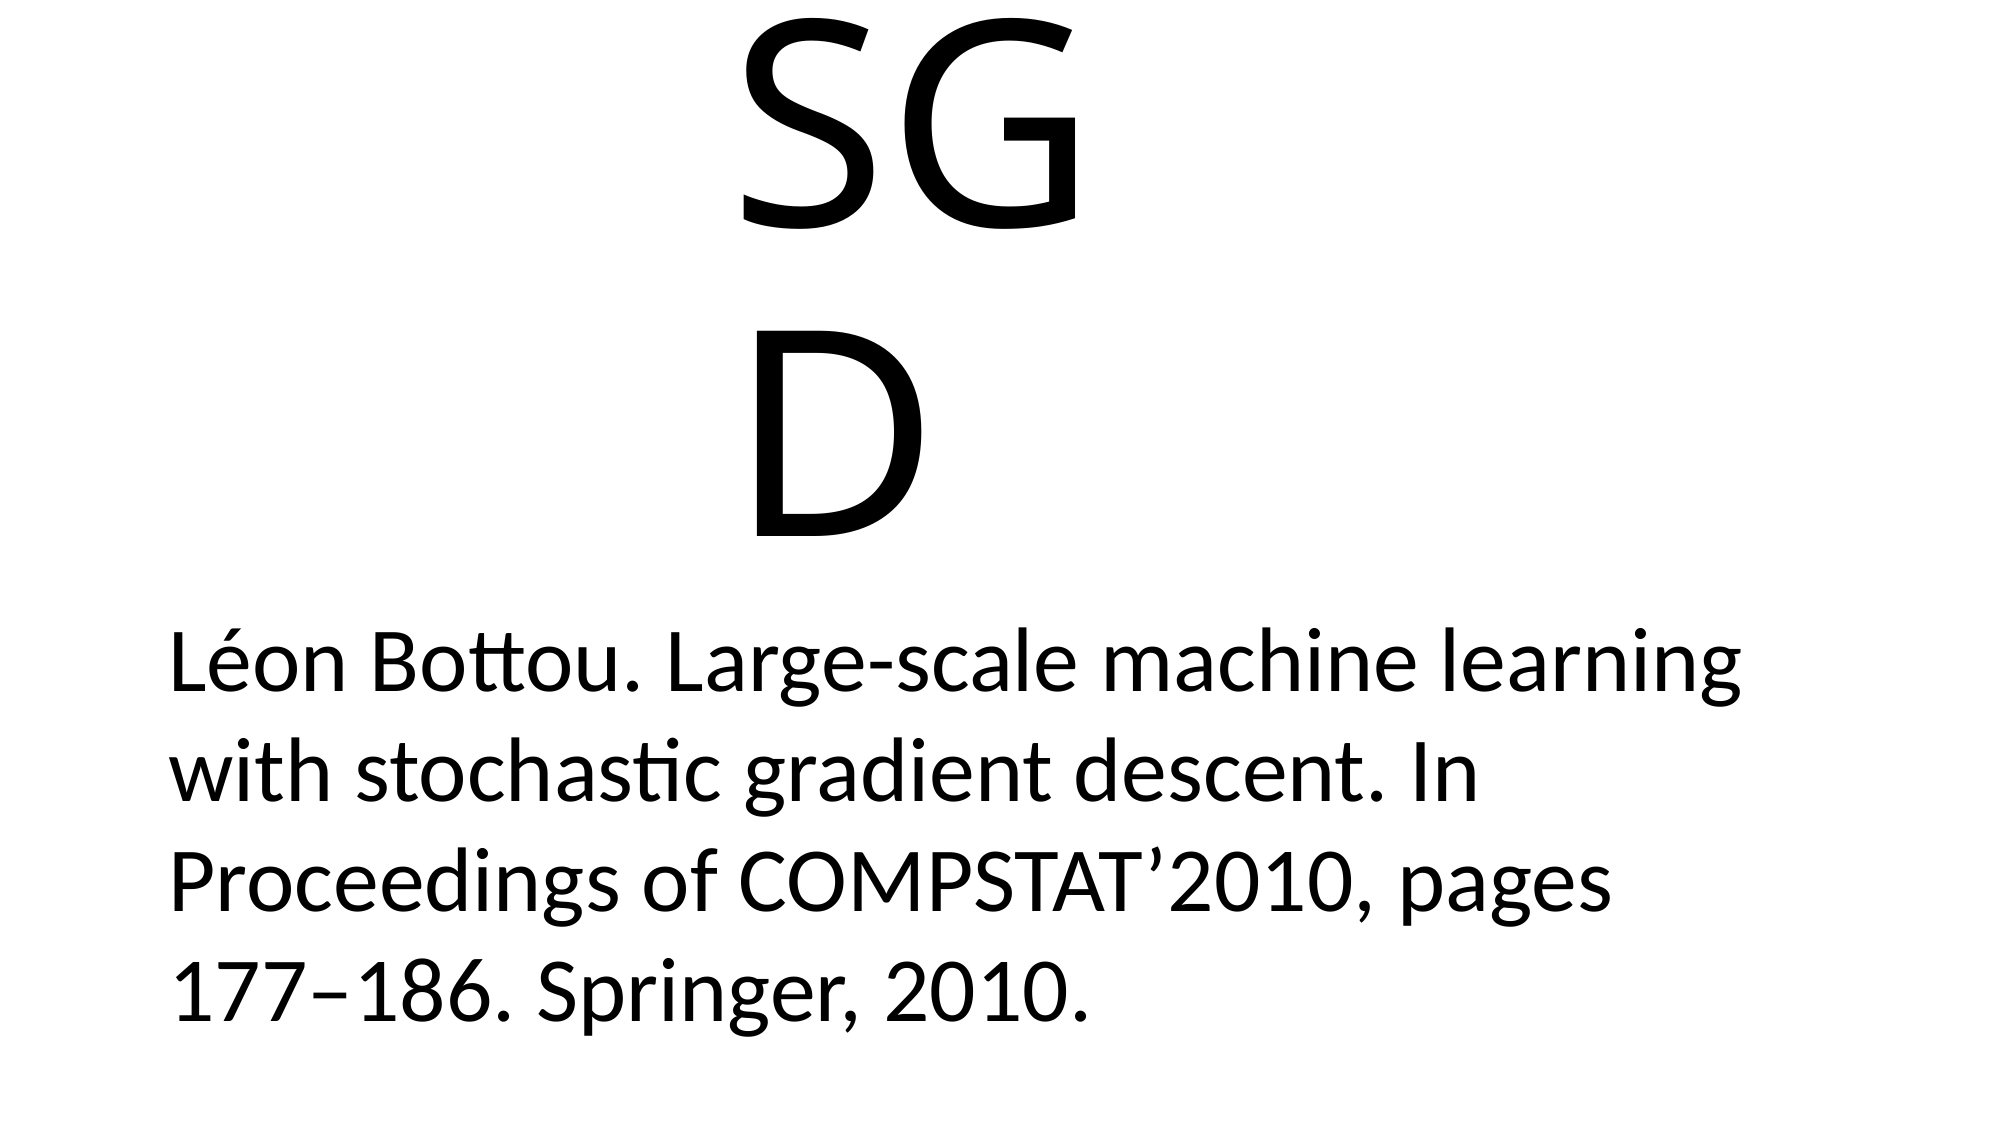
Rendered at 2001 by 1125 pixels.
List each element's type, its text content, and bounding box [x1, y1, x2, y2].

title SGD [714, 179, 1286, 397]
text_box Léon Bottou. Large-scale machine learning with stochastic gradient descent. In Proceedings of COMPSTAT’2010, pages 177–186. Springer, 2010. [153, 592, 1781, 1048]
